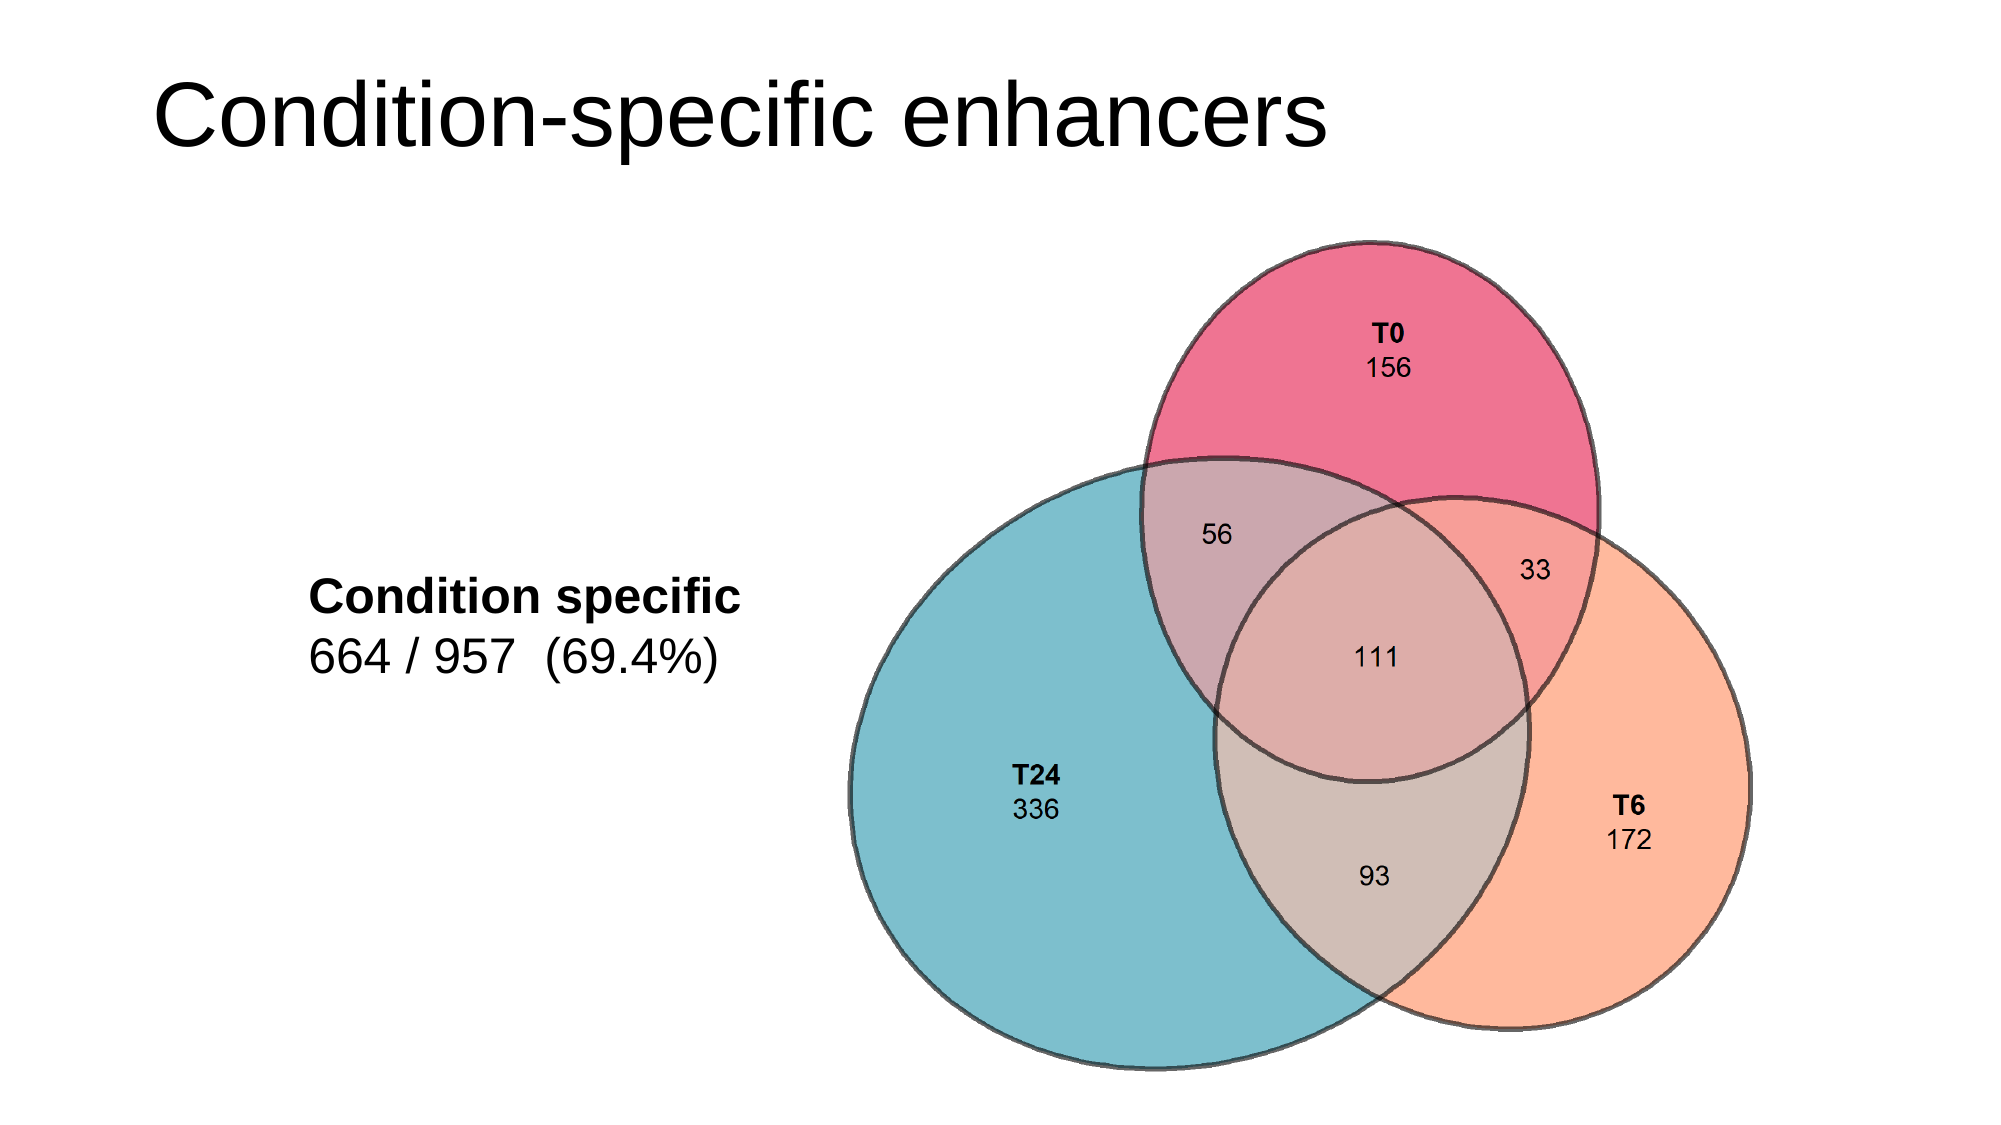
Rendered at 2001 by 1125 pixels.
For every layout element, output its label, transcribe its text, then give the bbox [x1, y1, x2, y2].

text_box Condition specific 664 / 957 (69.4%) [293, 556, 794, 692]
picture [794, 234, 1806, 1077]
text_box Condition-specific enhancers [137, 59, 1863, 278]
